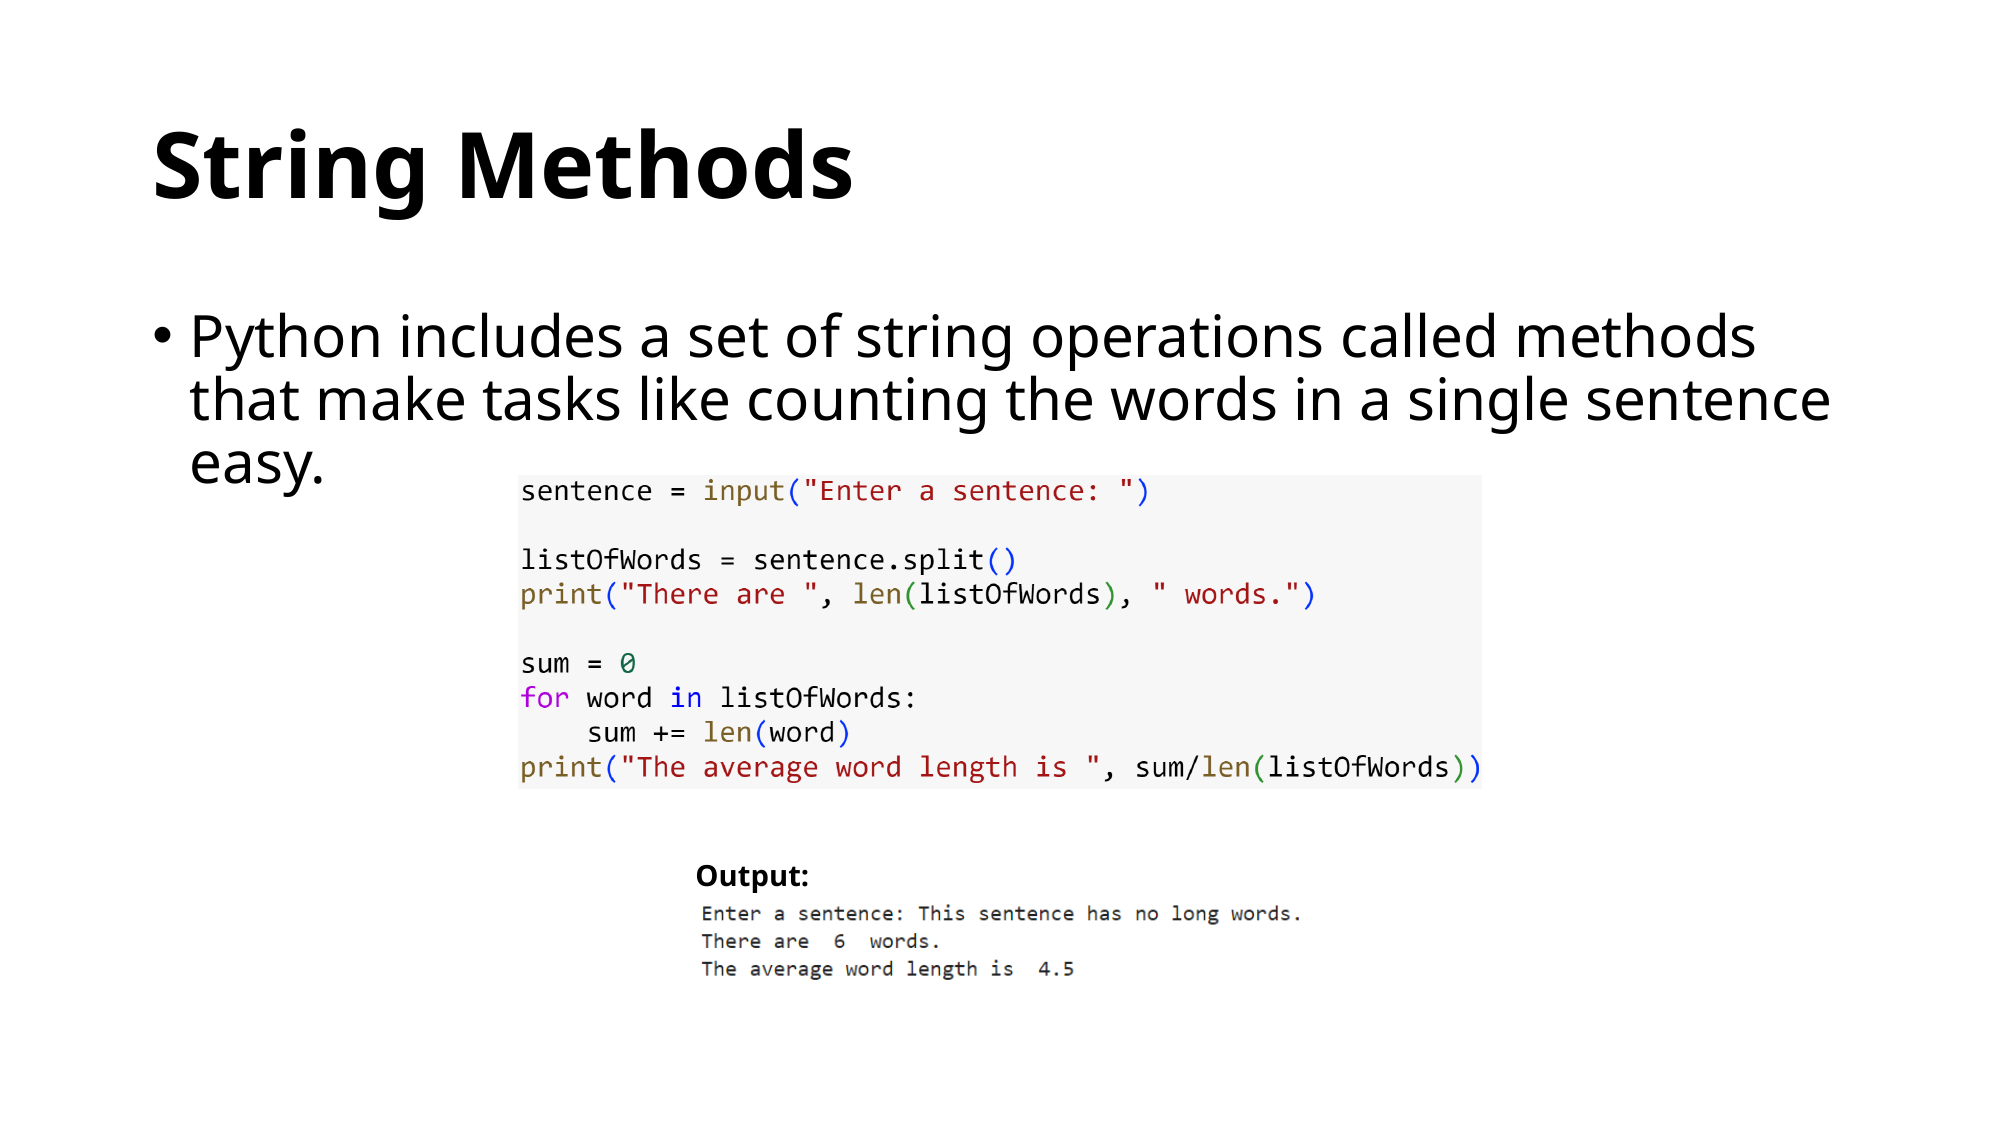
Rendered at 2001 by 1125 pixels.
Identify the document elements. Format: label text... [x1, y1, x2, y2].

list Python includes a set of string operations called methods that make tasks like counting the words in a single sentence easy. [137, 299, 1863, 1014]
text_box Output: [680, 849, 825, 900]
picture [517, 475, 1483, 790]
title String Methods [137, 59, 1863, 278]
picture [698, 898, 1301, 981]
